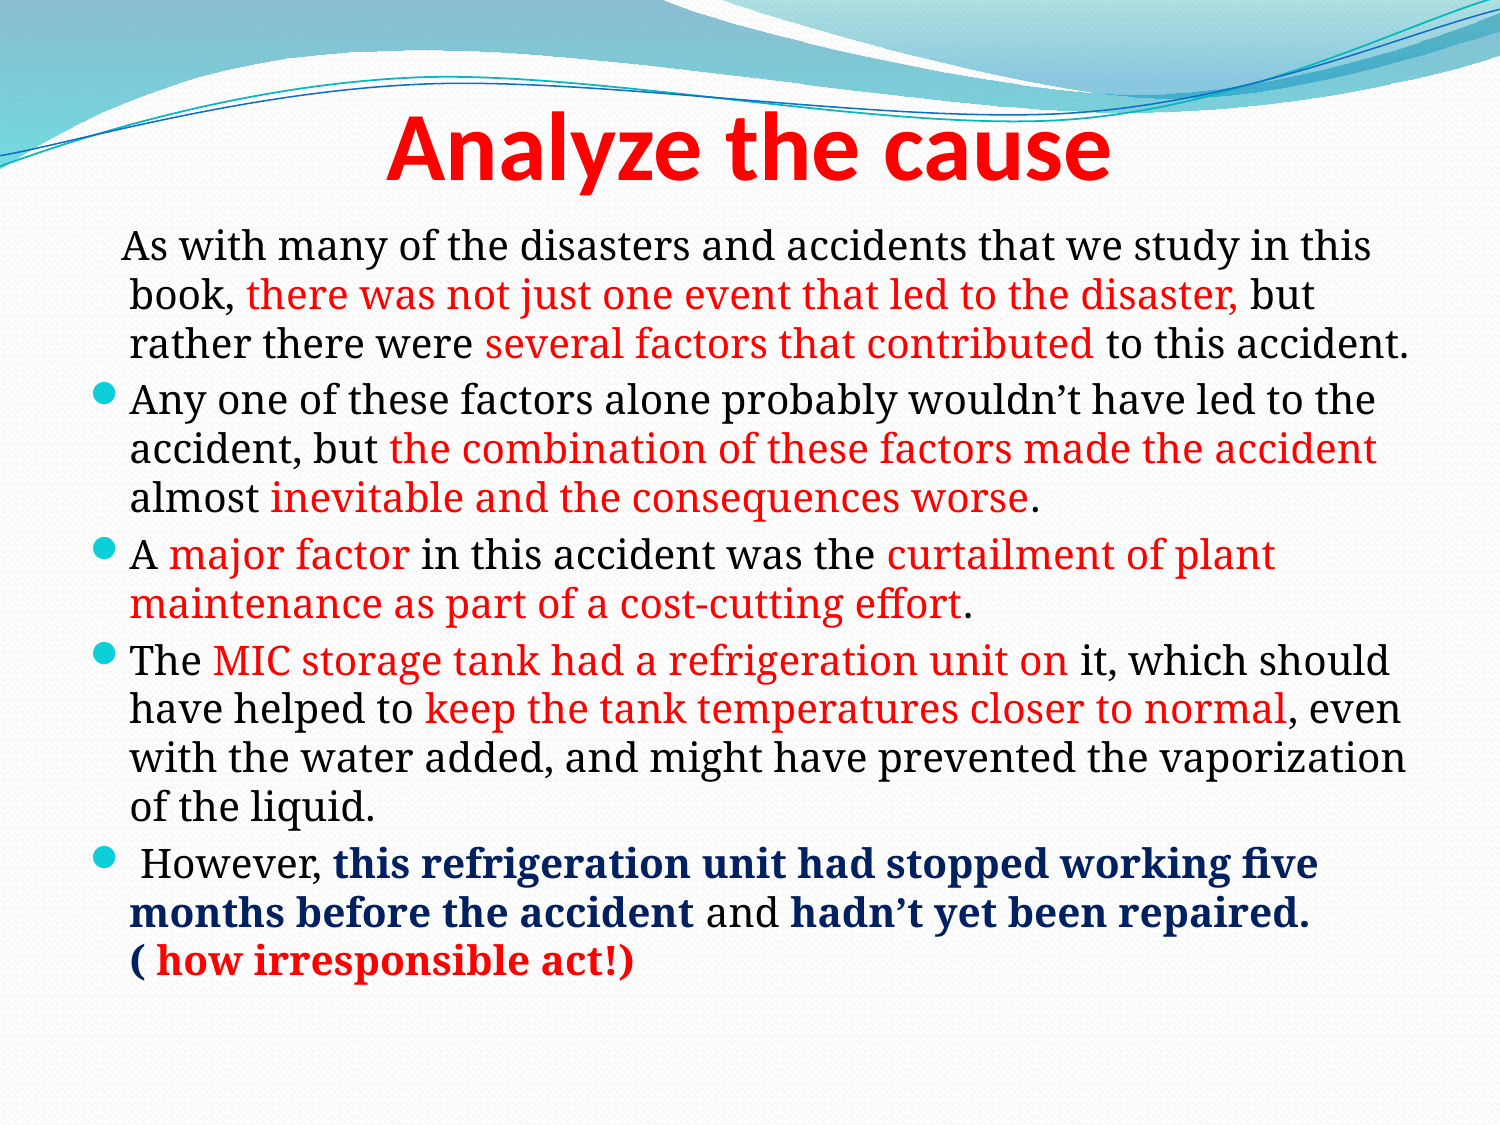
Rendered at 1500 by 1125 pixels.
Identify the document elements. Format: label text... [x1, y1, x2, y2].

title Analyze the cause [75, 75, 1425, 200]
list As with many of the disasters and accidents that we study in this book, there was not just one event that led to the disaster, but rather there were several factors that contributed to this accident. Any one of these factors alone probably wouldn’t have led to the accident, but the combination of these factors made the accident almost inevitable and the consequences worse. A major factor in this accident was the curtailment of plant maintenance as part of a cost-cutting effort. The MIC storage tank had a refrigeration unit on it, which should have helped to keep the tank temperatures closer to normal, even with the water added, and might have prevented the vaporization of the liquid. However, this refrigeration unit had stopped working five months before the accident and hadn’t yet been repaired. ( how irresponsible act!) [75, 212, 1425, 1038]
